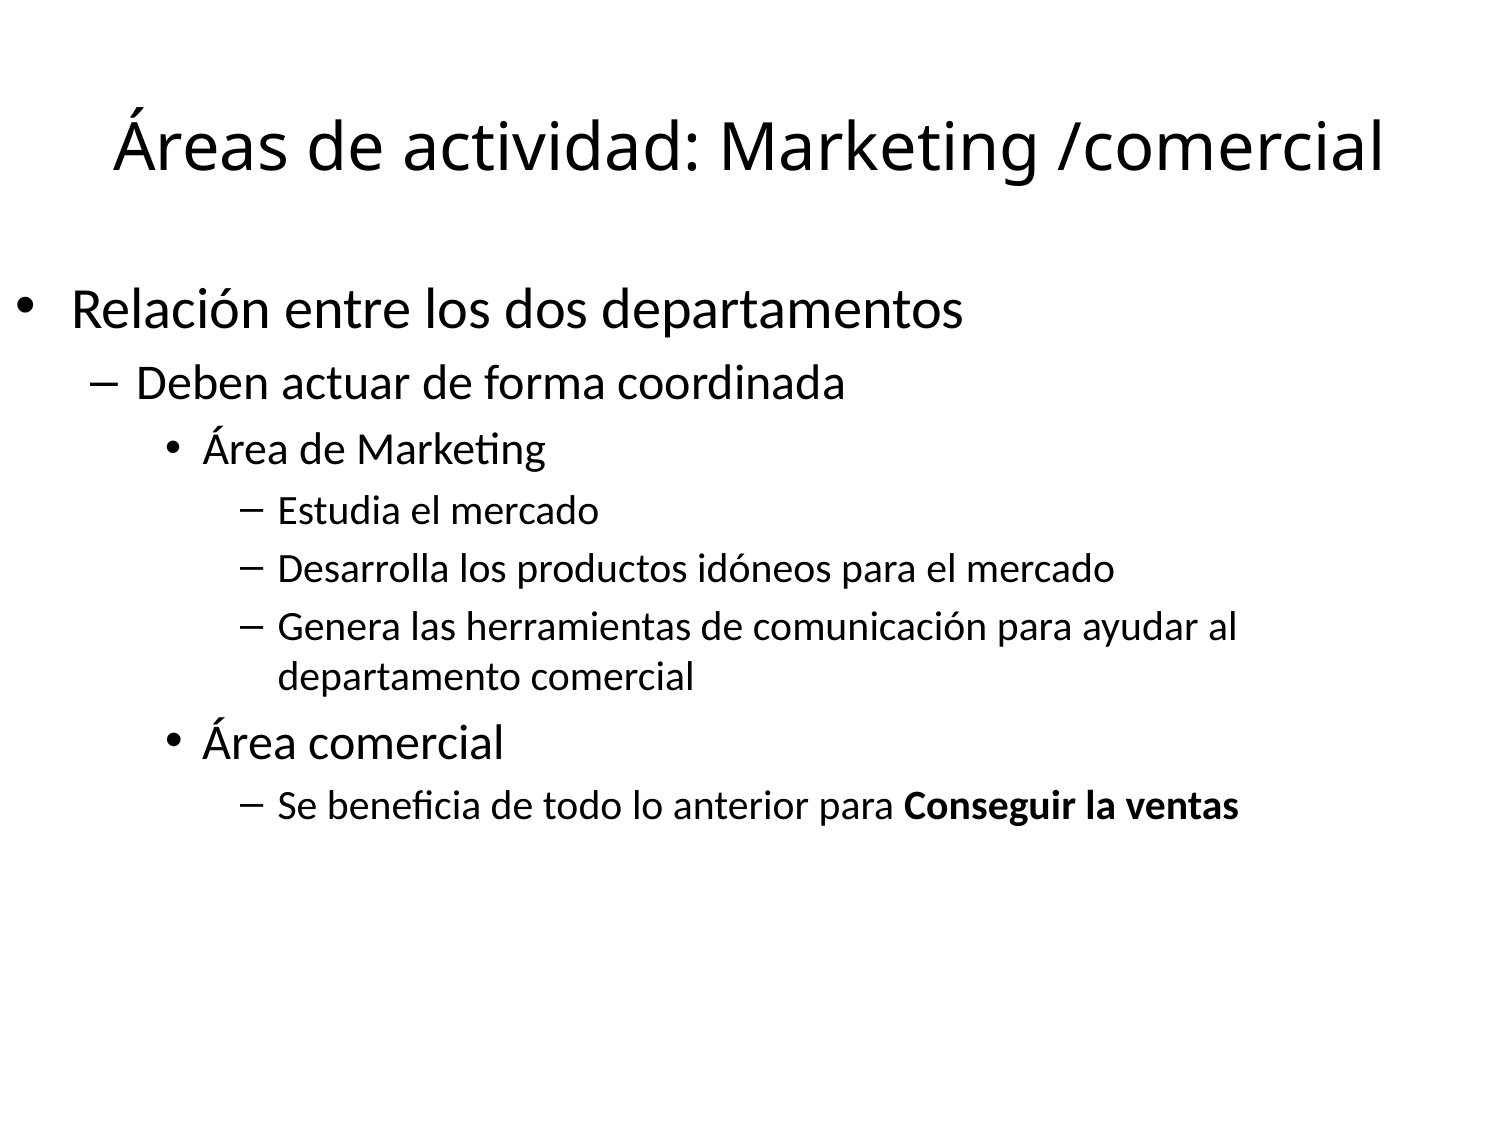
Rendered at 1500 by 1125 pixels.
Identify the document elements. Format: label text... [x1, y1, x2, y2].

list Relación entre los dos departamentos Deben actuar de forma coordinada Área de Marketing Estudia el mercado Desarrolla los productos idóneos para el mercado Genera las herramientas de comunicación para ayudar al departamento comercial Área comercial Se beneficia de todo lo anterior para Conseguir la ventas [0, 262, 1350, 1005]
text_box Áreas de actividad: Marketing /comercial [74, 50, 1425, 238]
